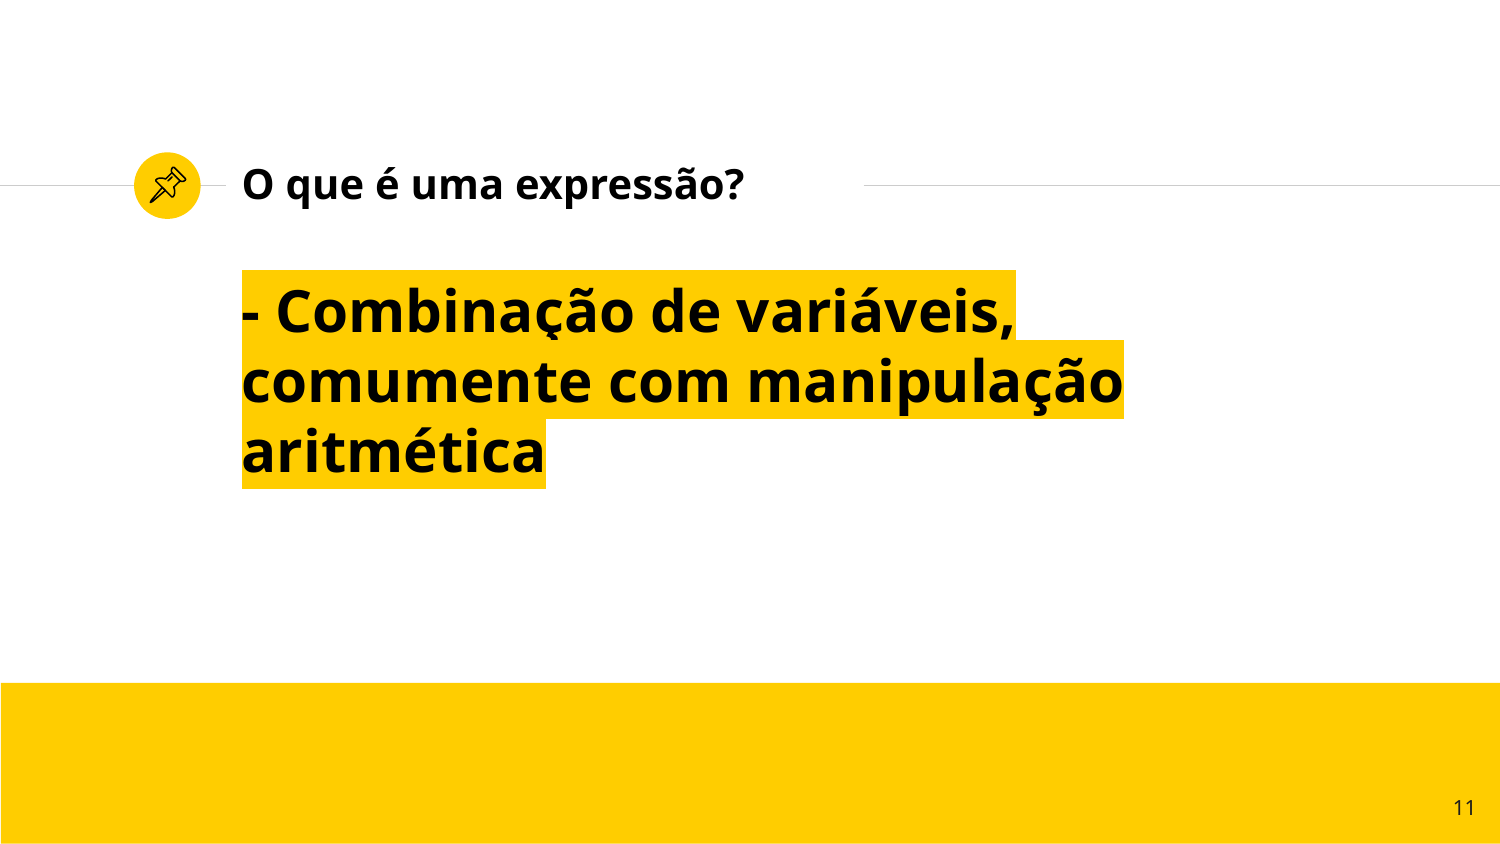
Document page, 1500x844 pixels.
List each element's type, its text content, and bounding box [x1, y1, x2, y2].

title O que é uma expressão? [226, 146, 863, 219]
text_box - Combinação de variáveis, comumente com manipulação aritmética [226, 258, 1257, 611]
text_box [0, 682, 1500, 844]
slide_number ‹#› [1401, 779, 1492, 844]
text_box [150, 166, 186, 203]
